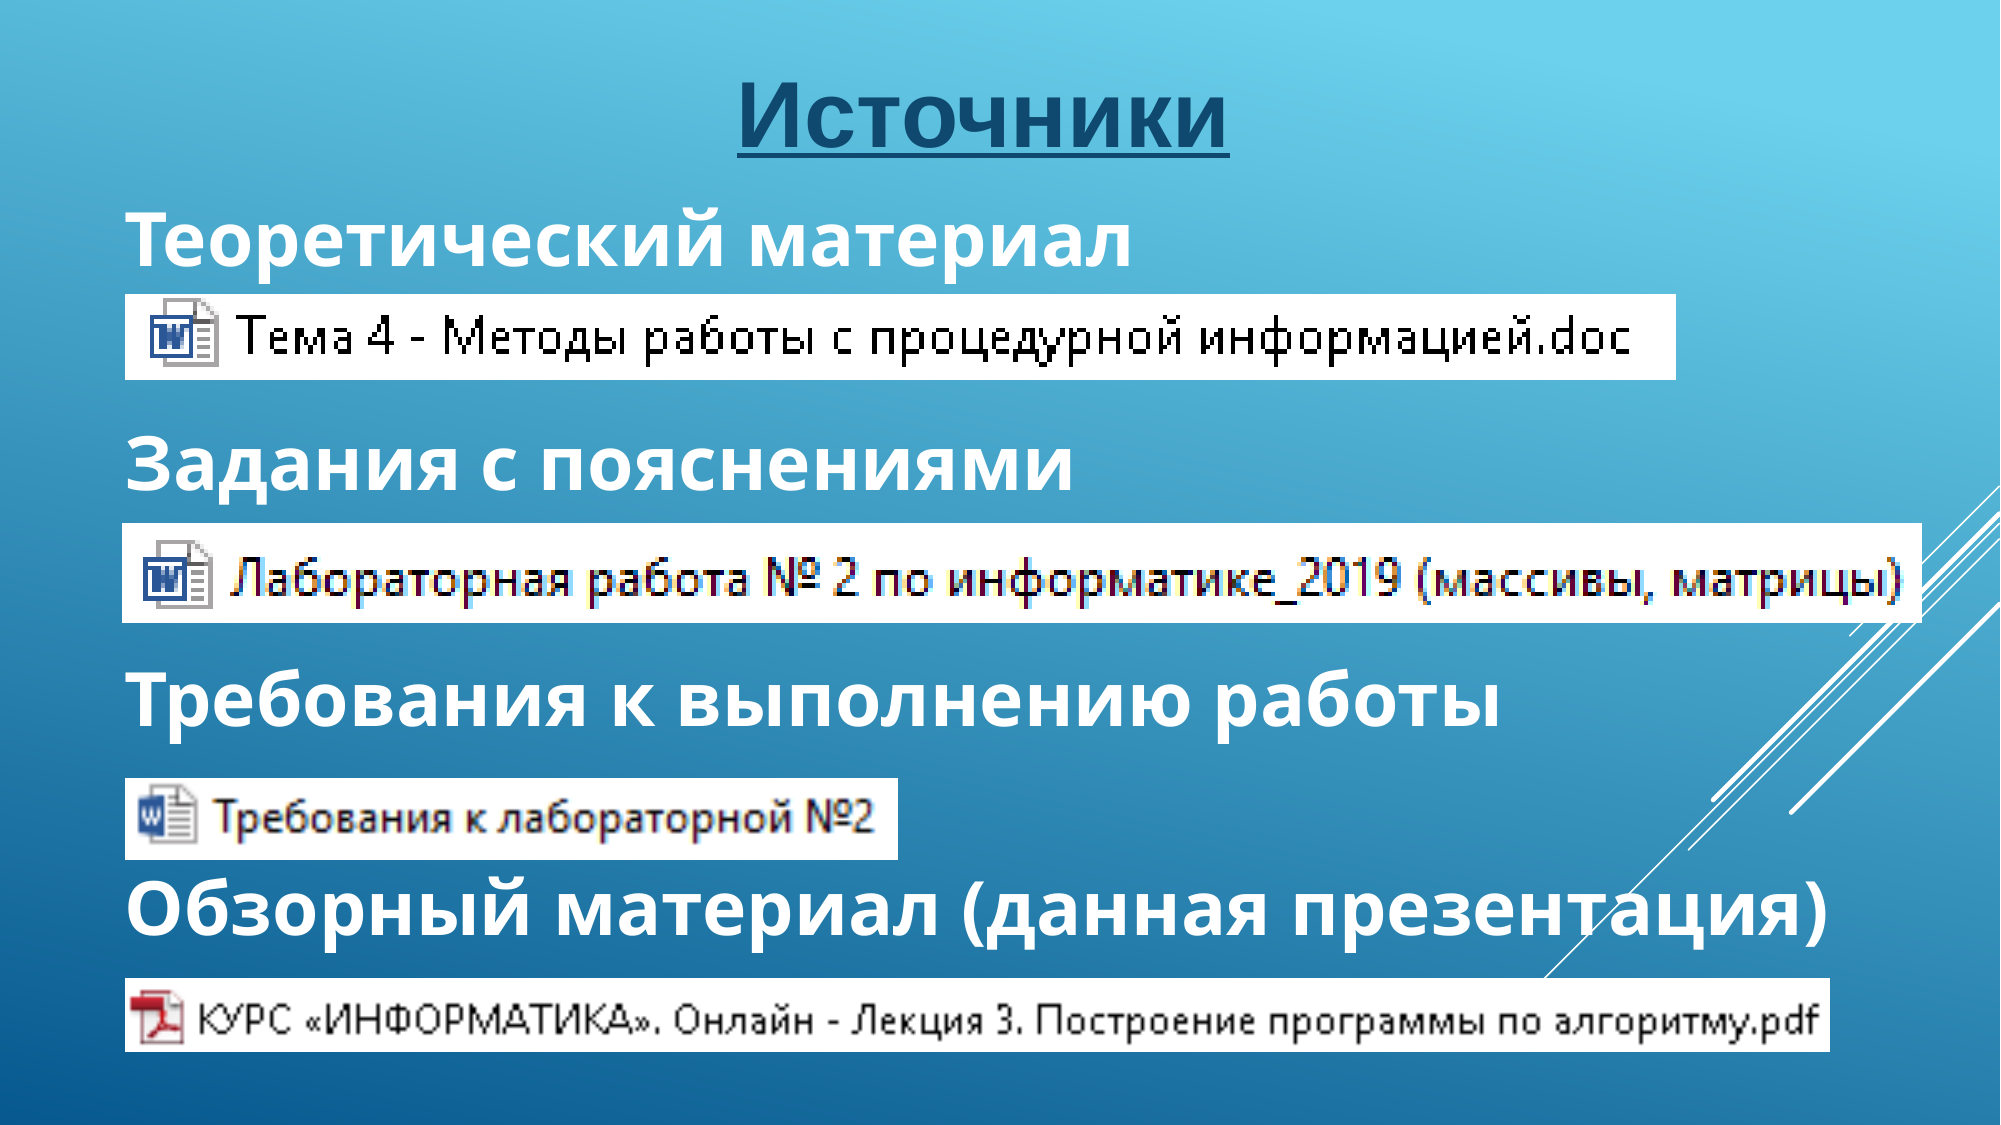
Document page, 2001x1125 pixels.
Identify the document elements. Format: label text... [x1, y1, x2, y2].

picture [125, 294, 1676, 380]
text_box Требования к выполнению работы [109, 644, 1545, 750]
text_box Обзорный материал (данная презентация) [109, 853, 1857, 959]
text_box Задания с пояснениями [109, 407, 1545, 513]
picture [125, 778, 898, 861]
text_box Источники [109, 46, 1857, 219]
picture [125, 978, 1830, 1052]
picture [121, 522, 1923, 624]
text_box Теоретический материал [109, 183, 1545, 289]
